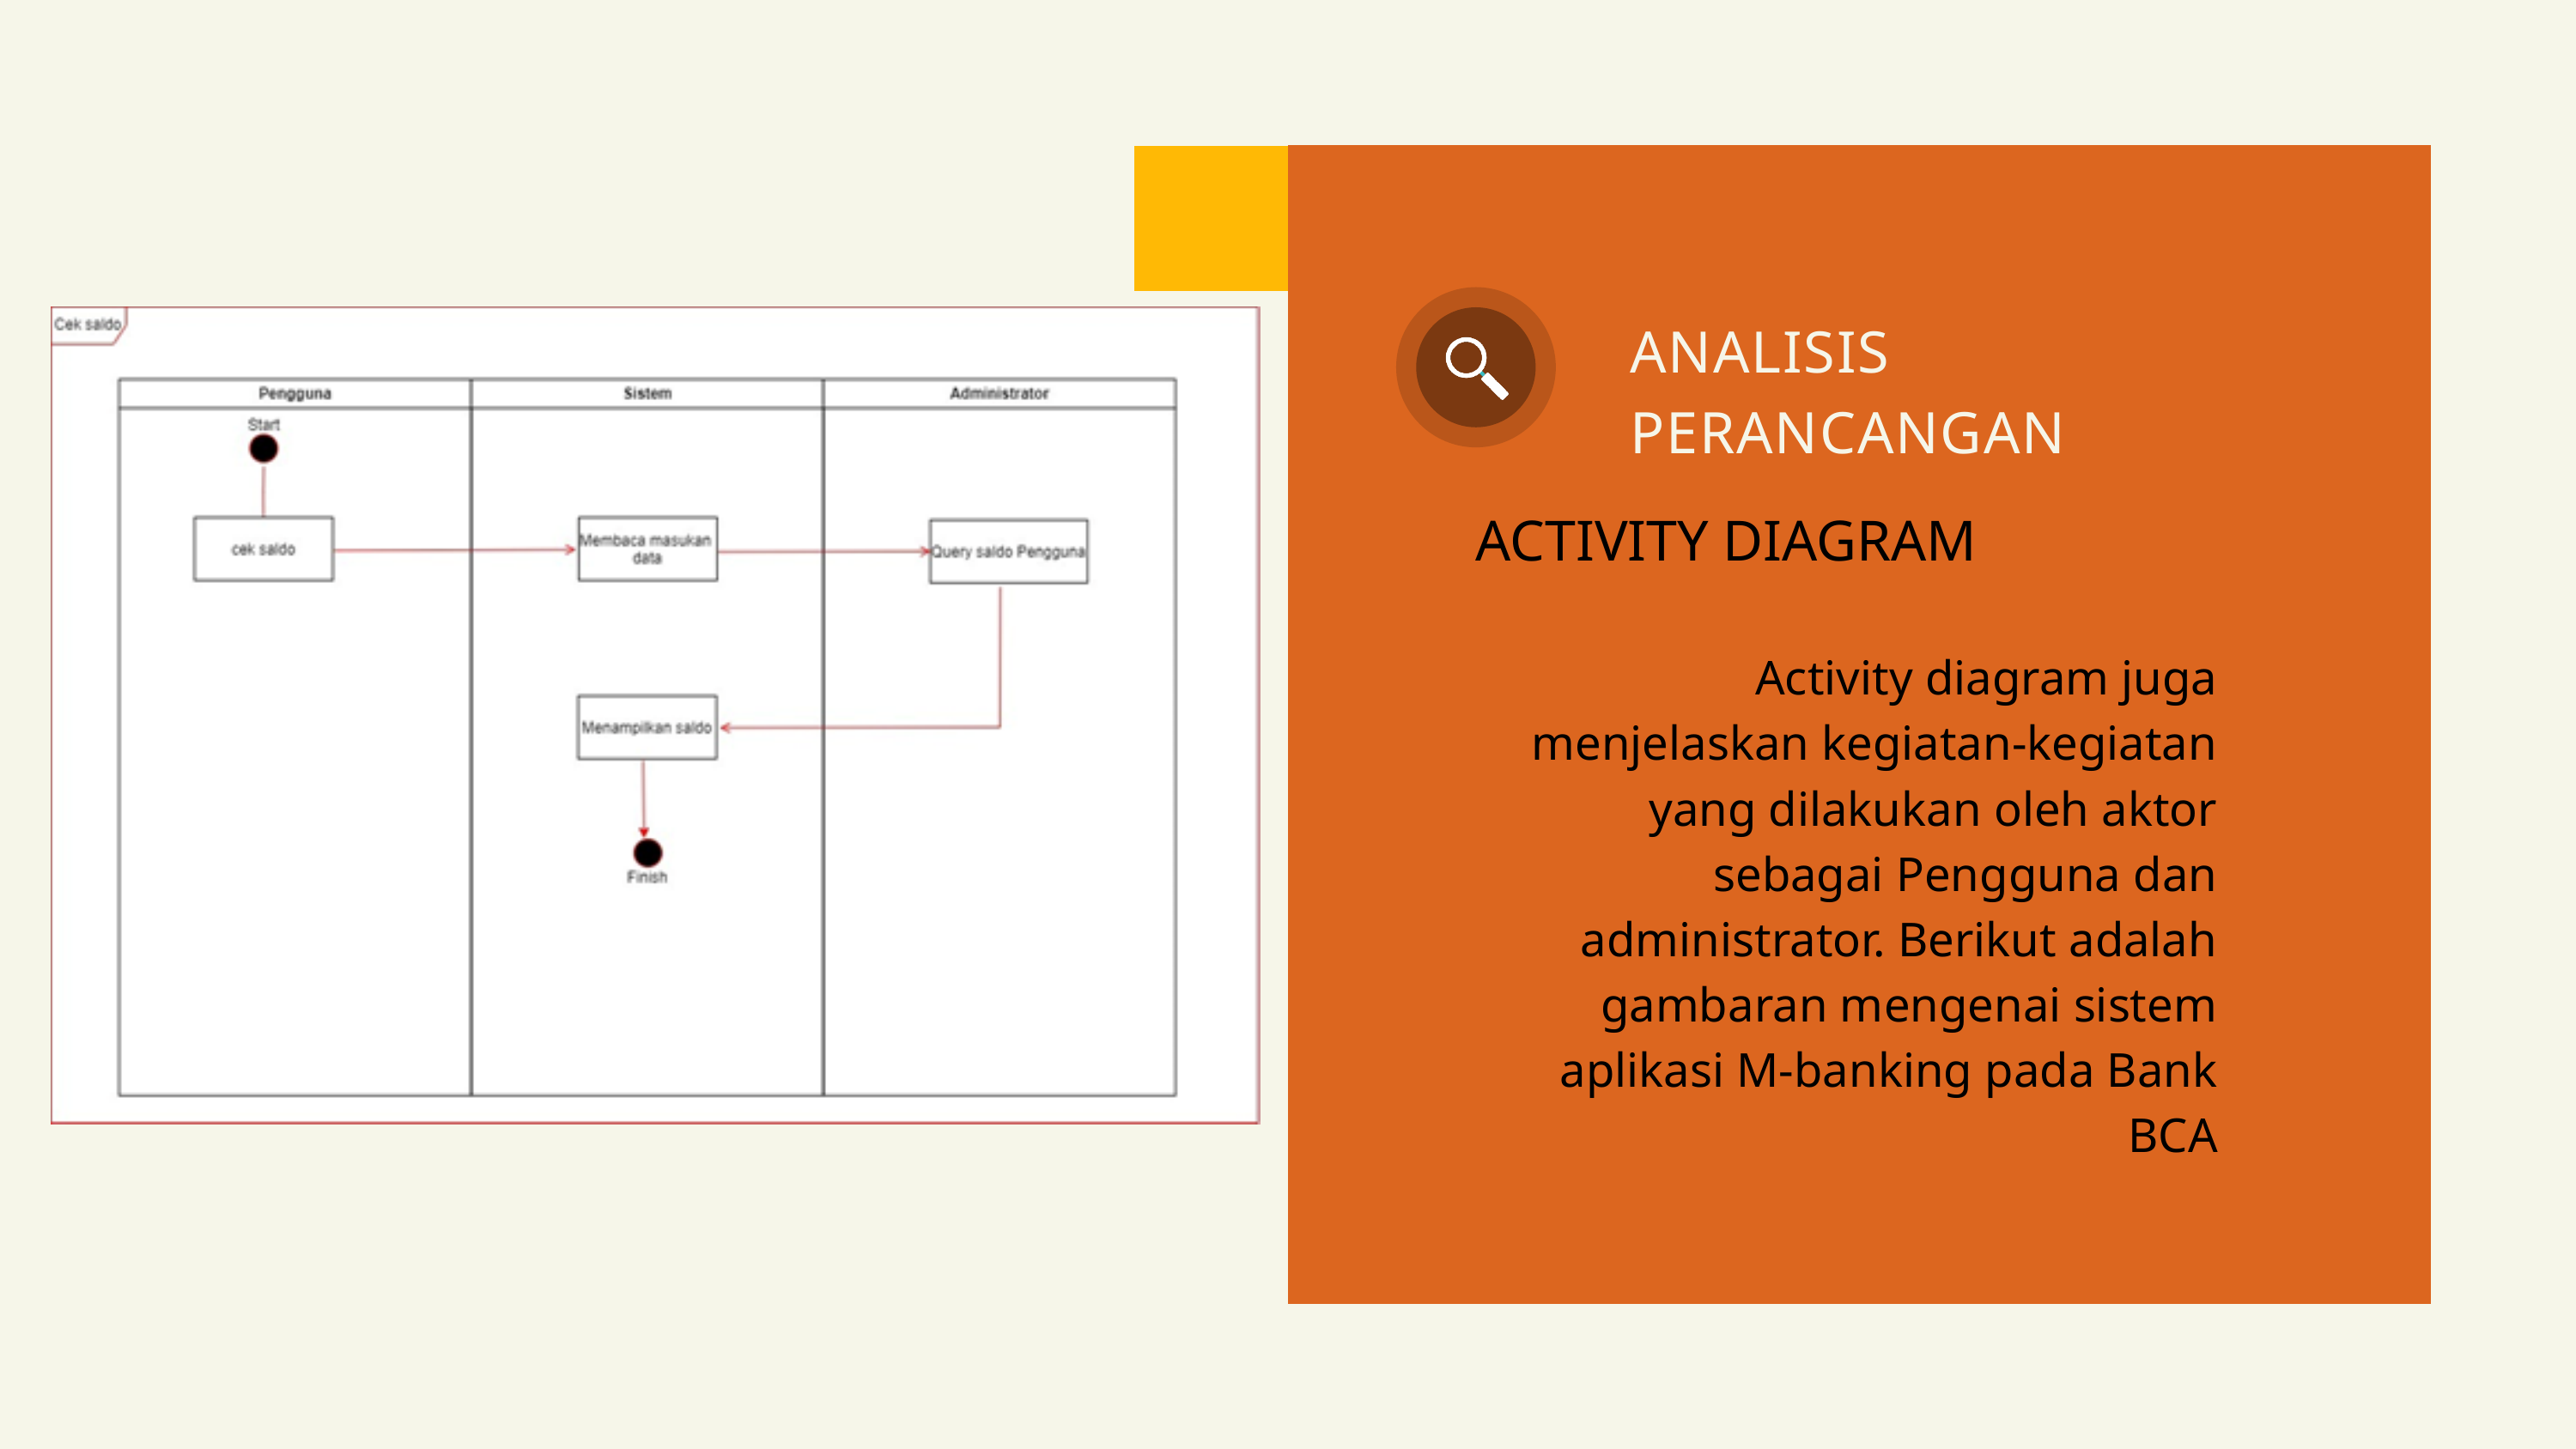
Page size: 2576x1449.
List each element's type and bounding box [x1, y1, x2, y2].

text_box [1279, 152, 2439, 1296]
text_box [1395, 287, 1557, 448]
picture [51, 306, 1261, 1125]
text_box [1415, 306, 1537, 427]
picture [1443, 334, 1509, 400]
text_box [1138, 141, 1284, 296]
